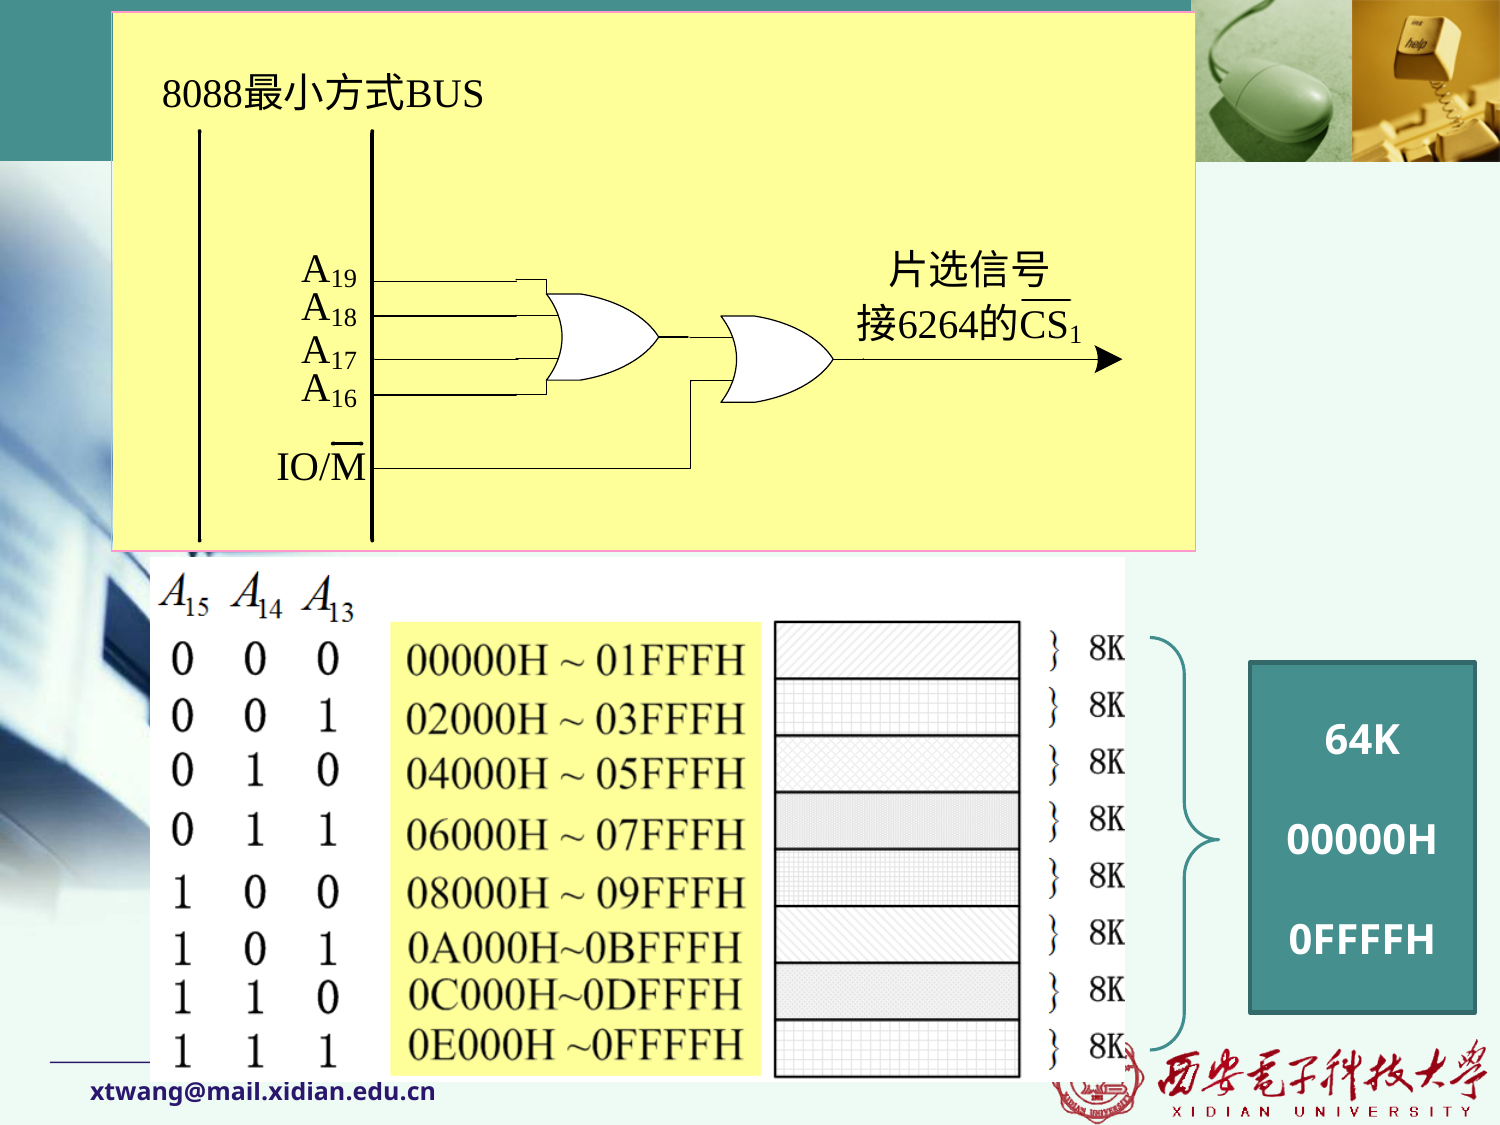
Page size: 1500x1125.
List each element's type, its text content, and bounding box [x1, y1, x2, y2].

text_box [112, 12, 1196, 551]
picture [0, 0, 1500, 1125]
slide_number xtwang@mail.xidian.edu.cn [75, 1067, 513, 1125]
text_box [1149, 636, 1220, 1051]
text_box 64K 00000H 0FFFFH [1248, 660, 1477, 1015]
